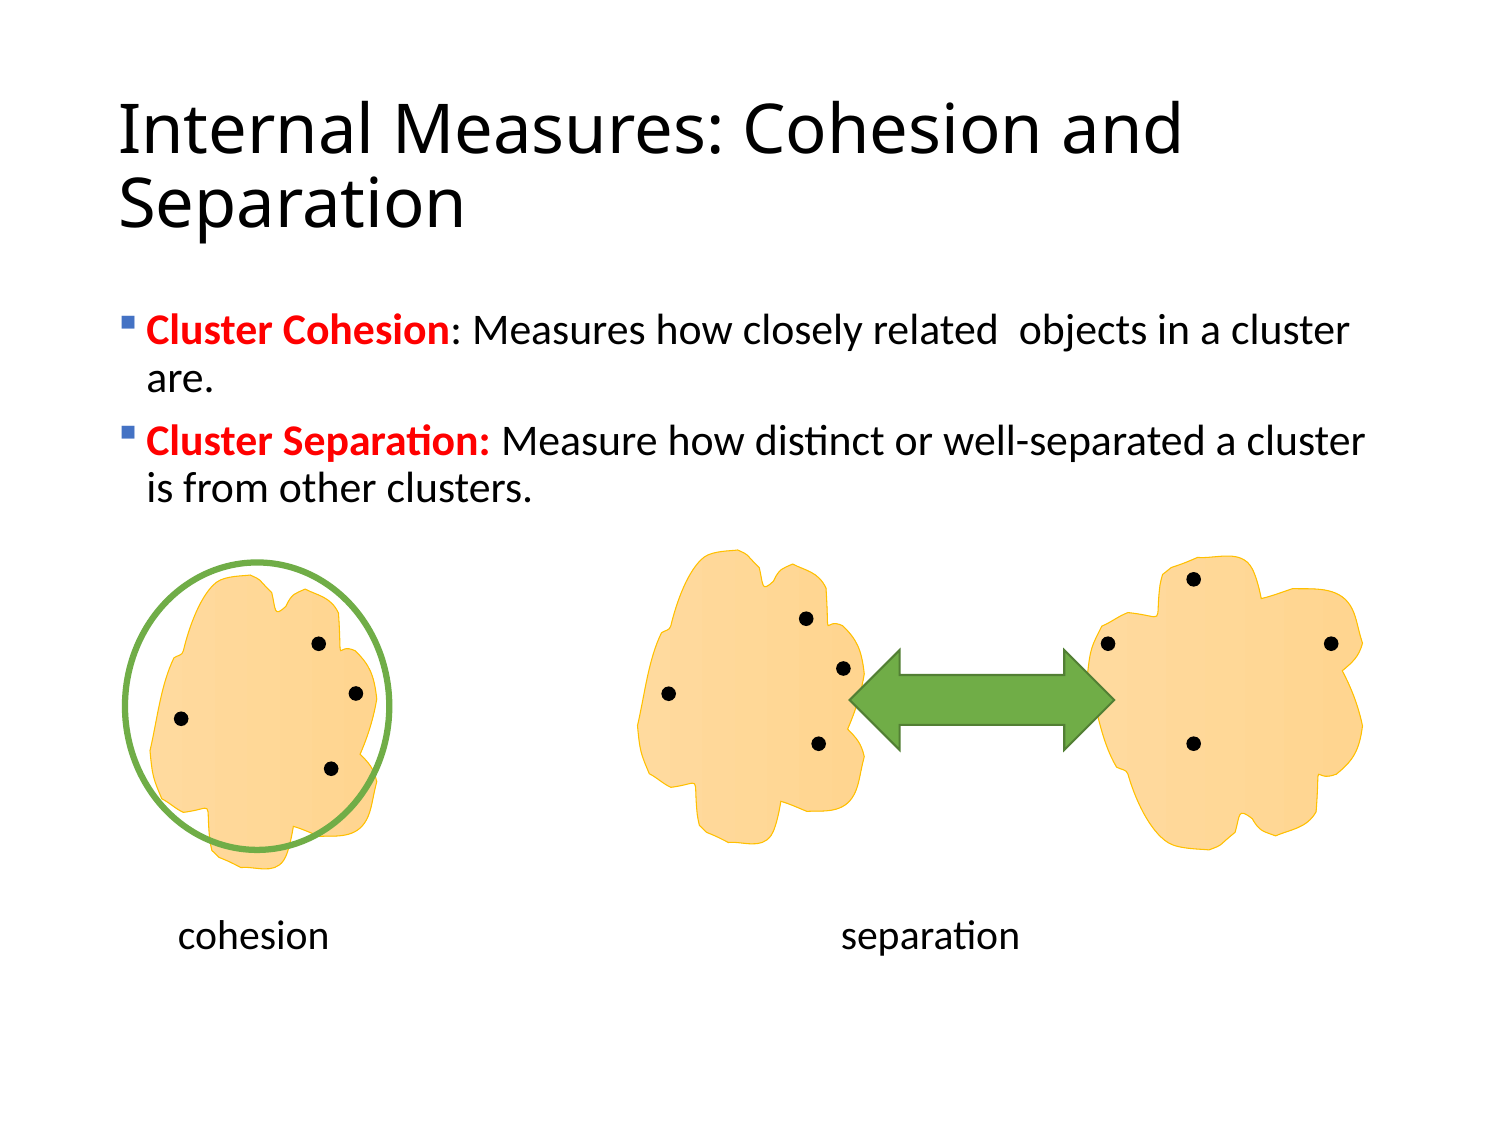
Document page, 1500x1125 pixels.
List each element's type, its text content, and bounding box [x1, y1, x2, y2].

text_box [837, 662, 850, 675]
text_box [636, 549, 865, 845]
text_box cohesion [163, 900, 345, 966]
text_box [1324, 637, 1338, 650]
text_box [1087, 555, 1364, 851]
text_box [799, 612, 813, 625]
title Internal Measures: Cohesion and Separation [103, 59, 1397, 278]
text_box [124, 562, 390, 850]
list Cluster Cohesion: Measures how closely related objects in a cluster are. Cluster Separation: Measure how distinct or well-separated a cluster is from other clusters. [103, 299, 1397, 1014]
text_box [1187, 737, 1200, 750]
text_box [1101, 637, 1115, 650]
text_box [812, 737, 825, 751]
text_box [662, 687, 675, 700]
text_box [316, 773, 378, 837]
text_box [848, 647, 1116, 753]
text_box separation [826, 900, 1036, 966]
text_box [209, 841, 290, 870]
text_box [1187, 573, 1200, 586]
